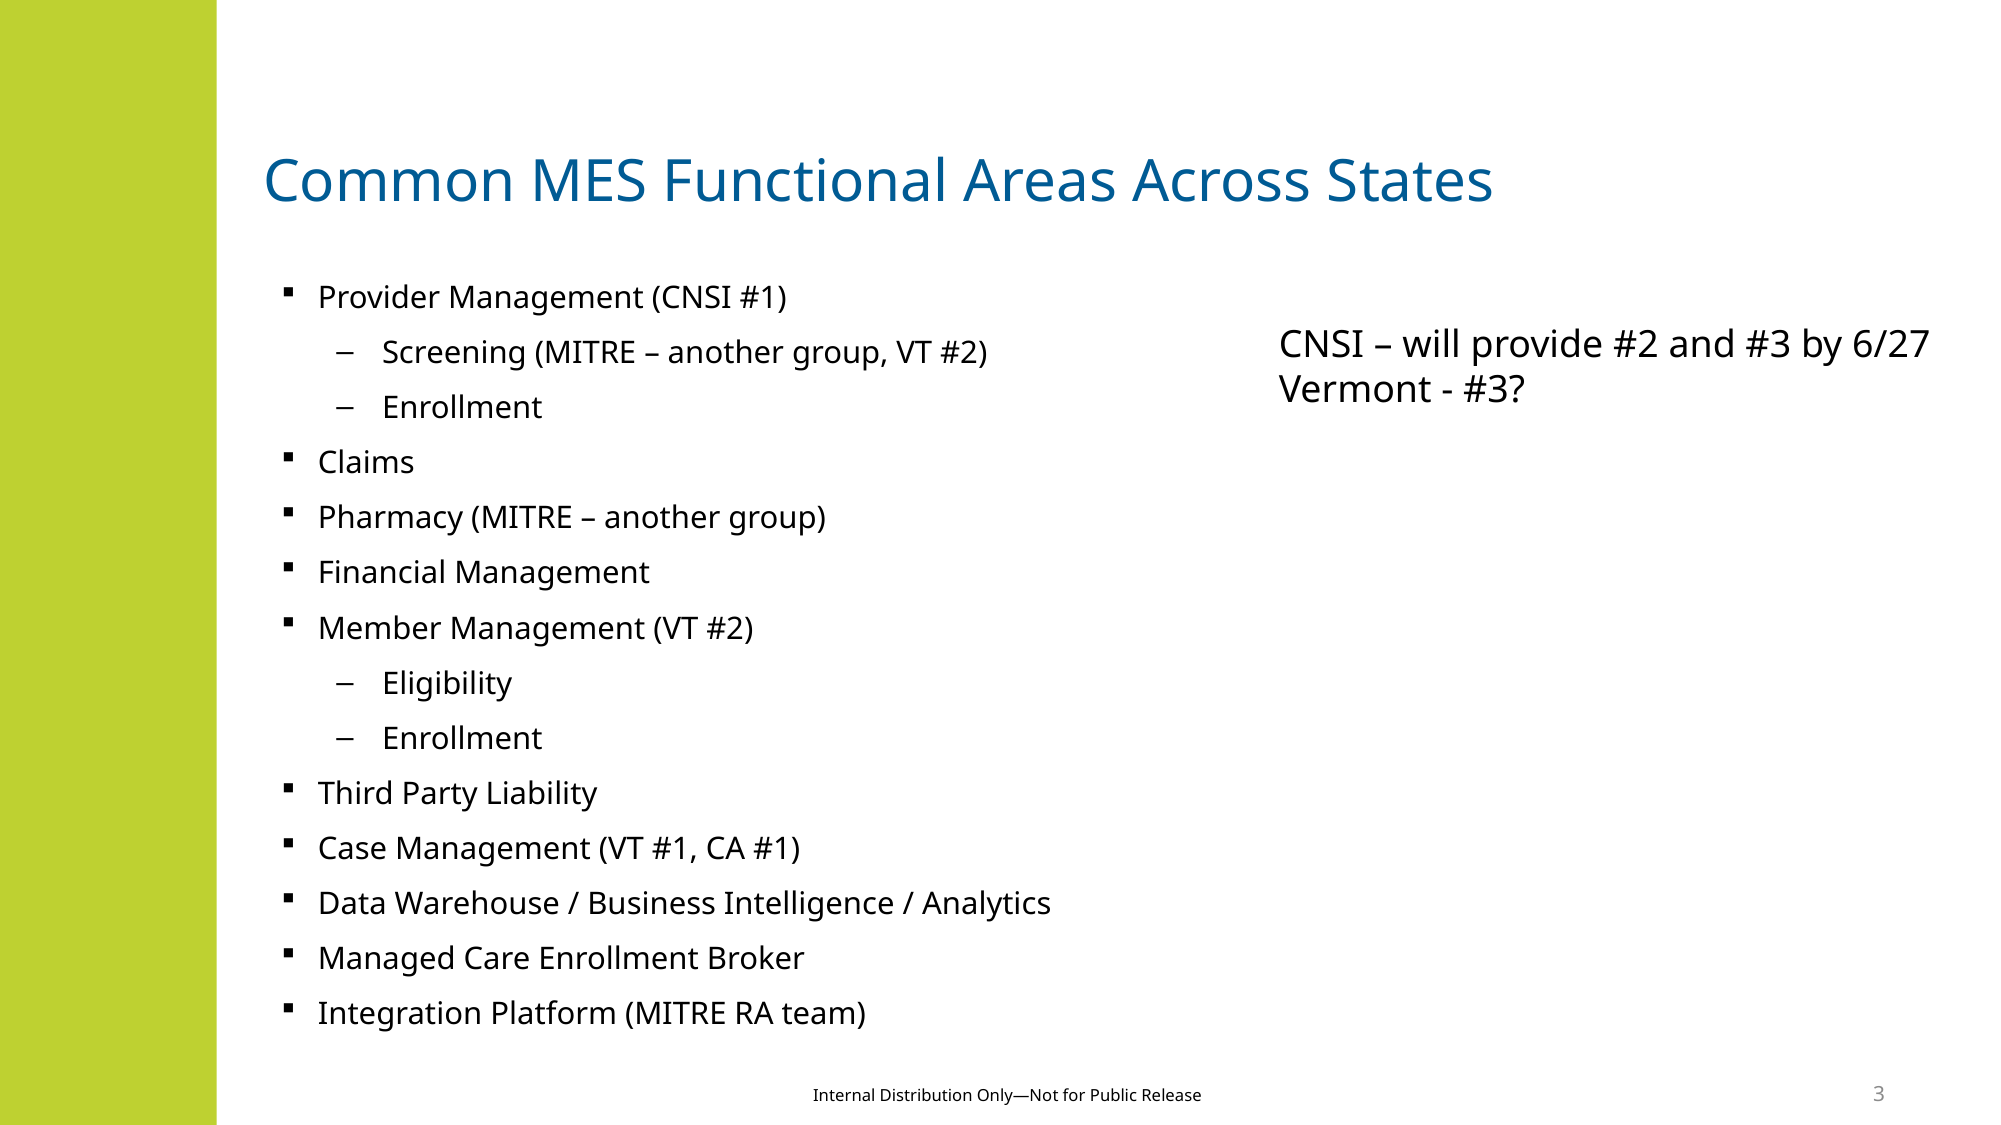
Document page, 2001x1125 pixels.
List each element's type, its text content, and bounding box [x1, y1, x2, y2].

slide_number 3 [1500, 1065, 1900, 1125]
title Common MES Functional Areas Across States [248, 119, 1882, 236]
text_box CNSI – will provide #2 and #3 by 6/27 Vermont - #3? [1263, 312, 1946, 418]
list Provider Management (CNSI #1) Screening (MITRE – another group, VT #2) Enrollment Claims Pharmacy (MITRE – another group) Financial Management Member Management (VT #2) Eligibility Enrollment Third Party Liability Case Management (VT #1, CA #1) Data Warehouse / Business Intelligence / Analytics Managed Care Enrollment Broker Integration Platform (MITRE RA team) [248, 262, 1882, 1045]
